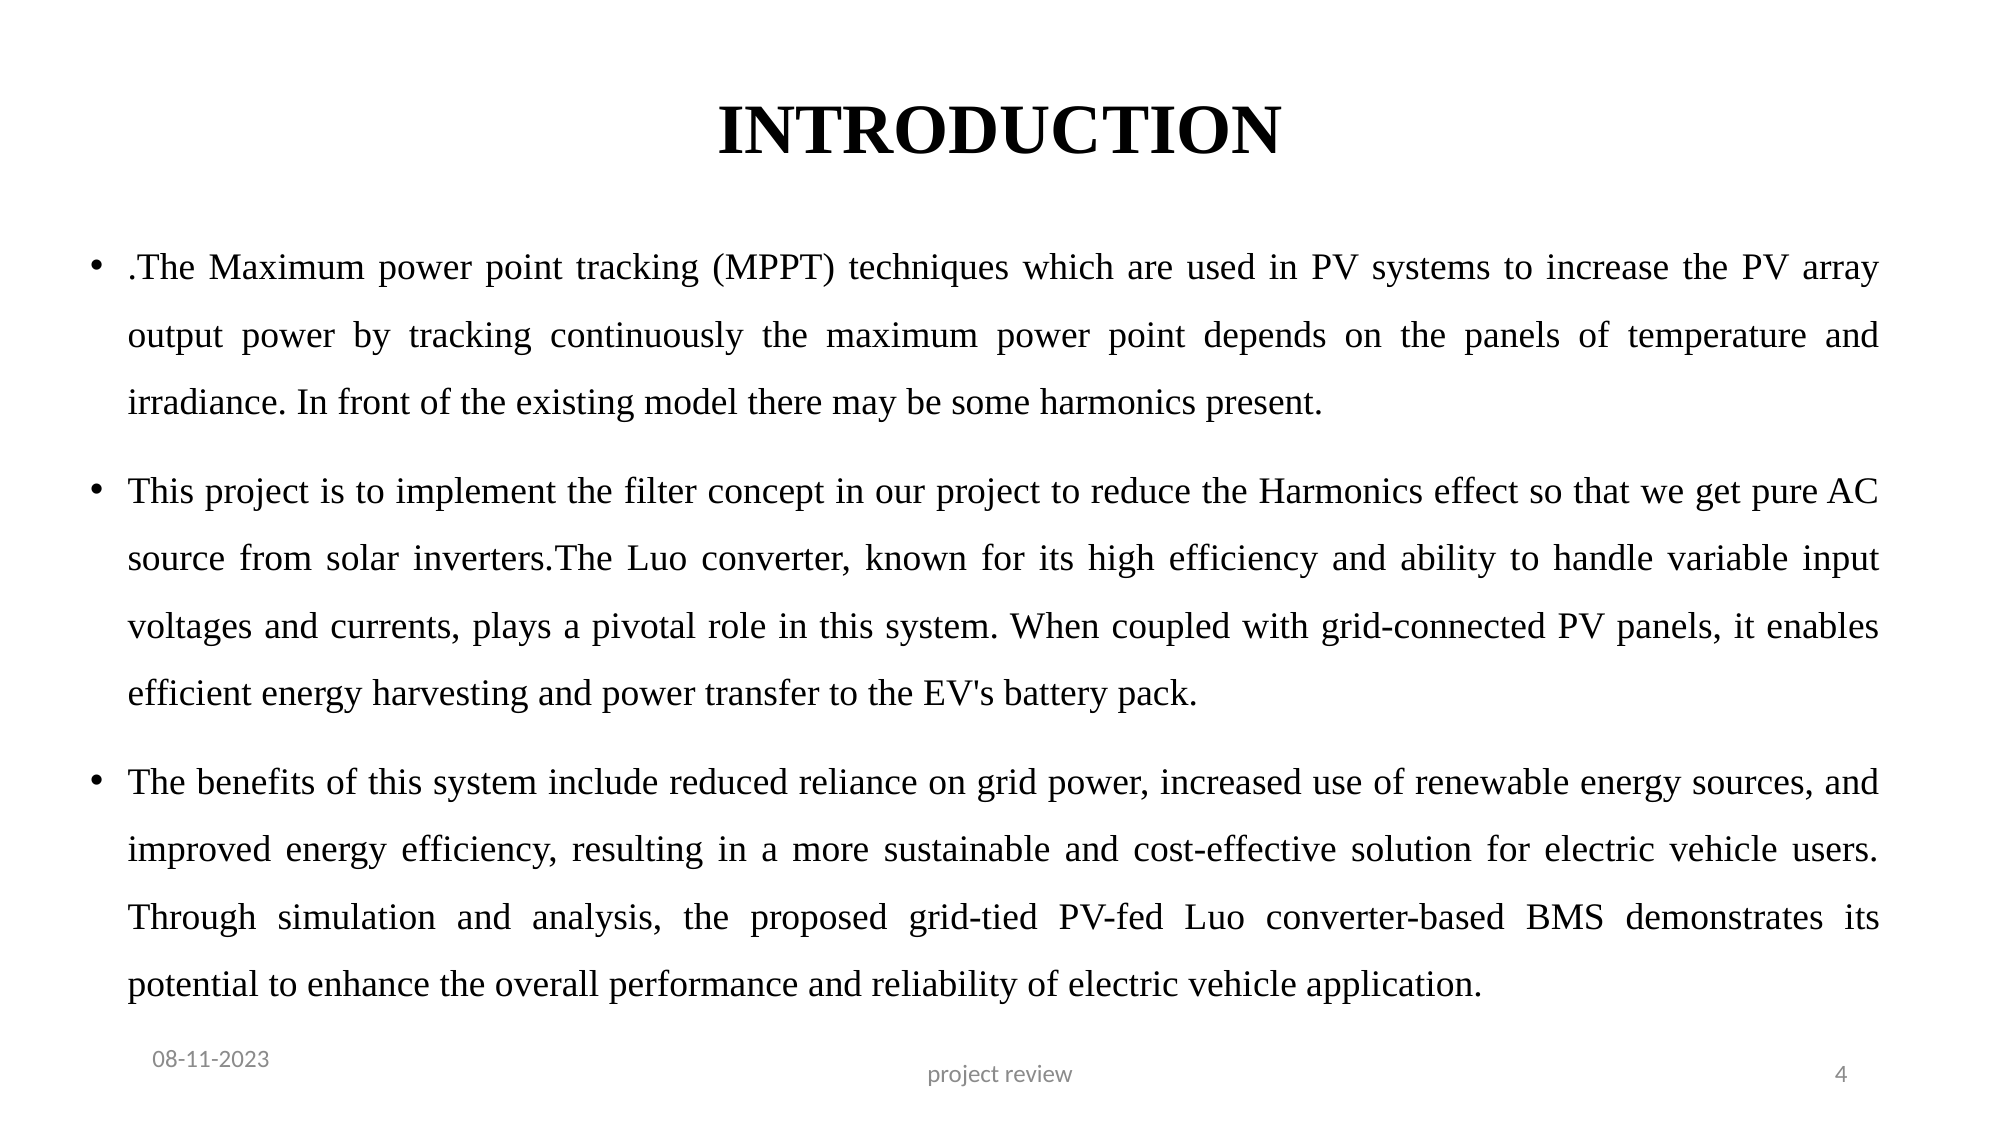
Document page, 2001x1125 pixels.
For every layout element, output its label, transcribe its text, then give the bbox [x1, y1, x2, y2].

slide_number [137, 1042, 588, 1103]
slide_number 4 [1412, 1042, 1863, 1103]
list .The Maximum power point tracking (MPPT) techniques which are used in PV systems to increase the PV array output power by tracking continuously the maximum power point depends on the panels of temperature and irradiance. In front of the existing model there may be some harmonics present. This project is to implement the filter concept in our project to reduce the Harmonics effect so that we get pure AC source from solar inverters.The Luo converter, known for its high efficiency and ability to handle variable input voltages and currents, plays a pivotal role in this system. When coupled with grid-connected PV panels, it enables efficient energy harvesting and power transfer to the EV's battery pack. The benefits of this system include reduced reliance on grid power, increased use of renewable energy sources, and improved energy efficiency, resulting in a more sustainable and cost-effective solution for electric vehicle users. Through simulation and analysis, the proposed grid-tied PV-fed Luo converter-based BMS demonstrates its potential to enhance the overall performance and reliability of electric vehicle application. [75, 212, 1897, 1043]
footer project review [662, 1042, 1338, 1103]
title INTRODUCTION [137, 22, 1863, 212]
